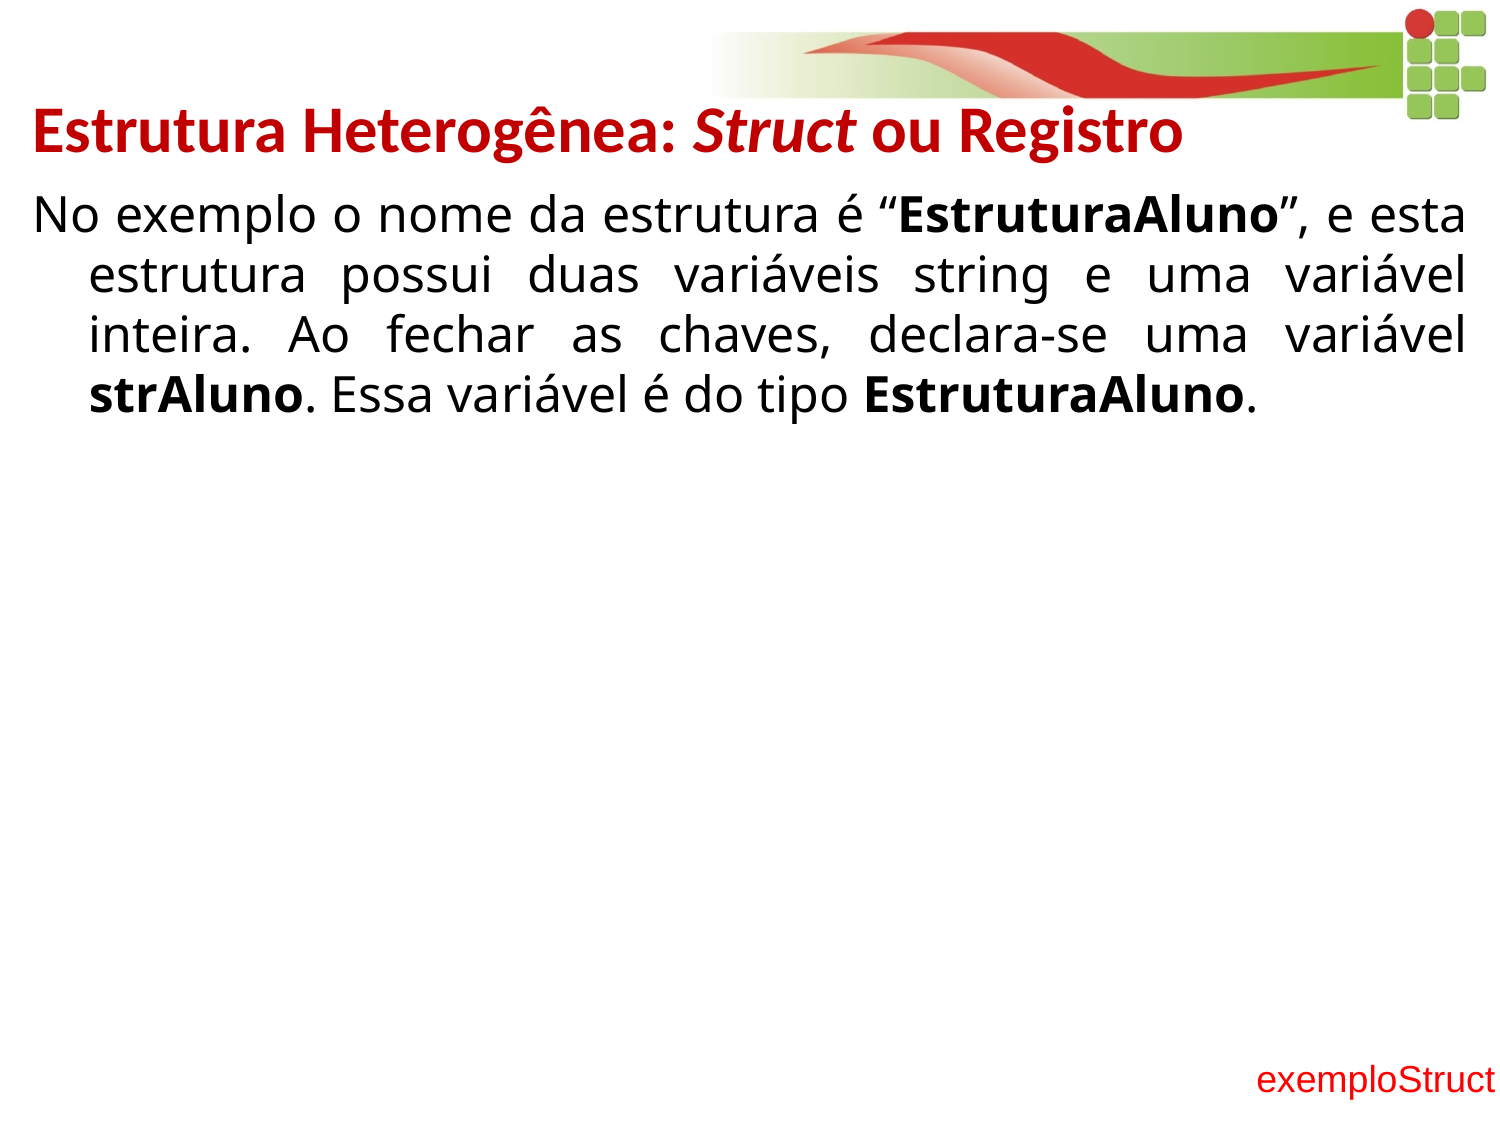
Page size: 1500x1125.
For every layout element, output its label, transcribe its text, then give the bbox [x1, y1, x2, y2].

text_box exemploStruct [1241, 1047, 1500, 1108]
text_box Estrutura Heterogênea: Struct ou Registro No exemplo o nome da estrutura é “EstruturaAluno”, e esta estrutura possui duas variáveis string e uma variável inteira. Ao fechar as chaves, declara-se uma variável strAluno. Essa variável é do tipo EstruturaAluno. [17, 78, 1483, 1106]
picture [703, 6, 1489, 122]
